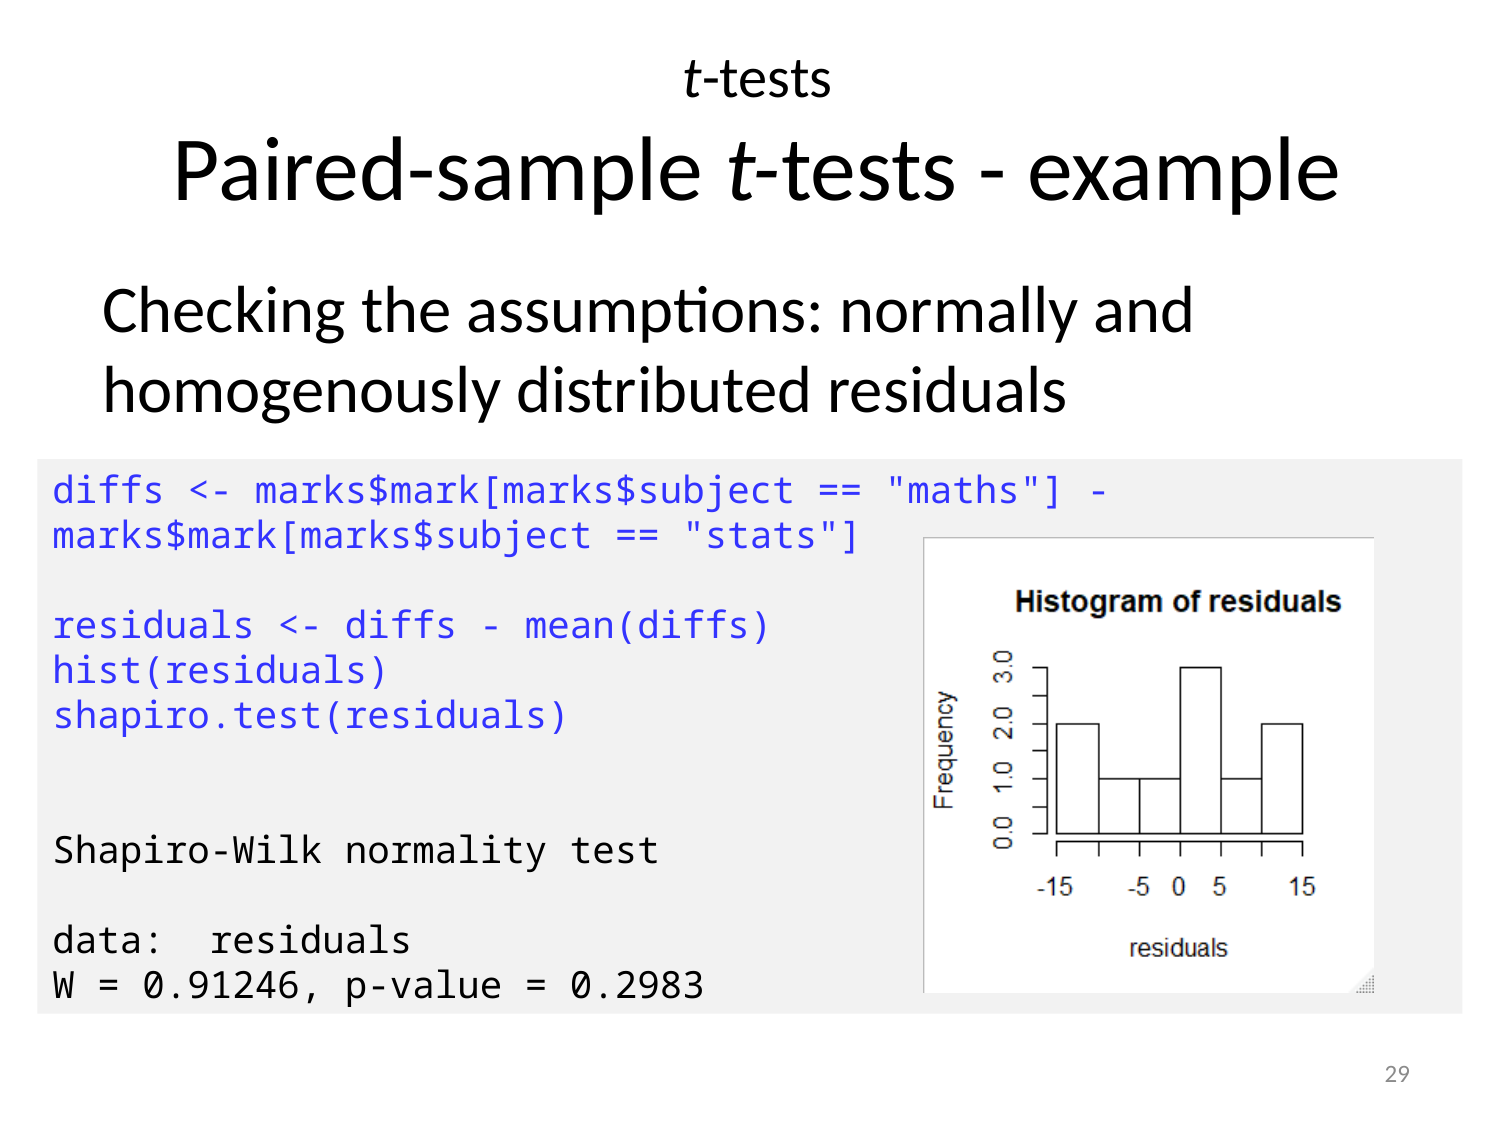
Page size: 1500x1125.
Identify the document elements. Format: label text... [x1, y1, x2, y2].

picture [923, 537, 1374, 993]
text_box diffs <- marks$mark[marks$subject == "maths"] - marks$mark[marks$subject == "stats"] residuals <- diffs - mean(diffs) hist(residuals) shapiro.test(residuals) Shapiro-Wilk normality test data: residuals W = 0.91246, p-value = 0.2983 [37, 459, 1463, 1014]
text_box Checking the assumptions: normally and homogenously distributed residuals [87, 258, 1374, 459]
slide_number 29 [1074, 1042, 1425, 1103]
text_box t-tests Paired-sample t-tests - example [149, 30, 1365, 228]
